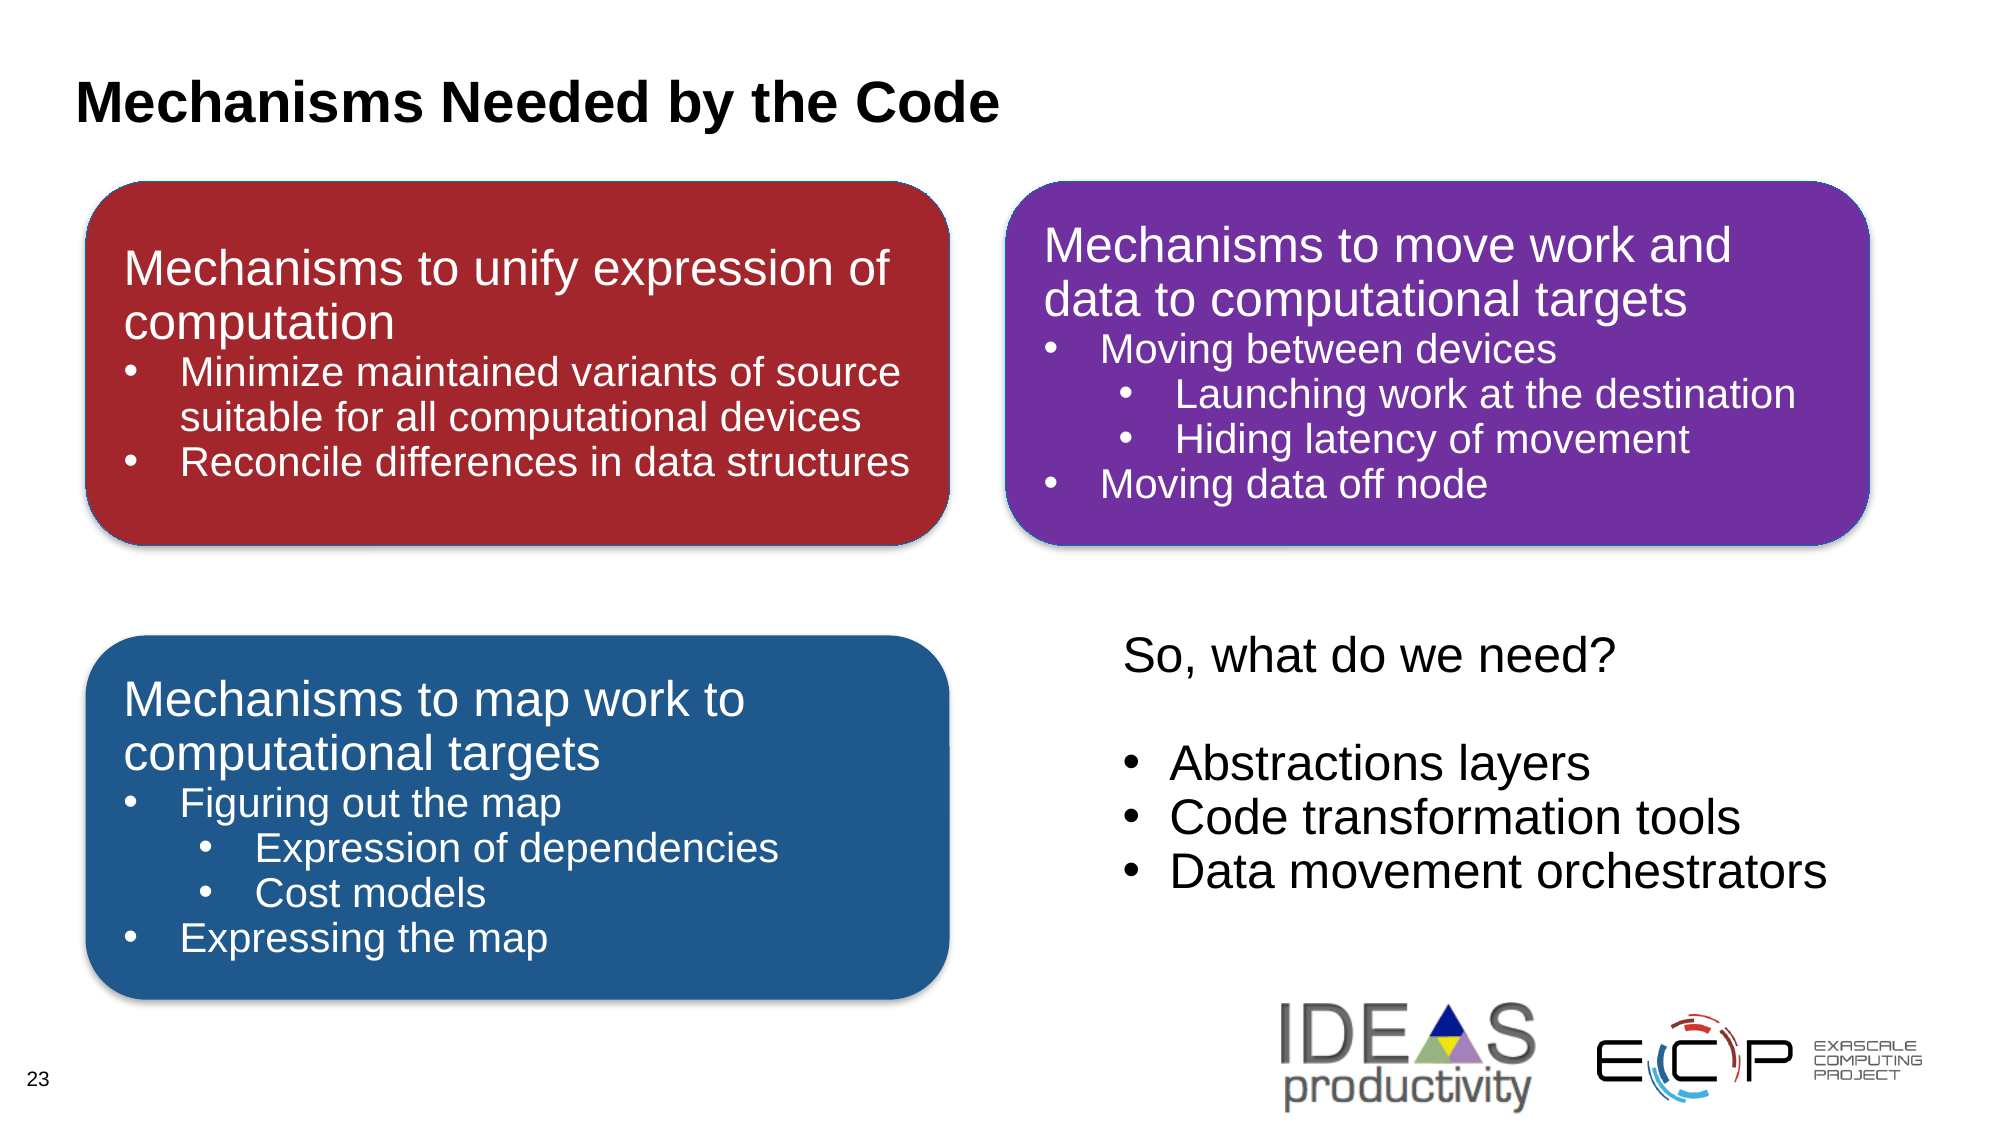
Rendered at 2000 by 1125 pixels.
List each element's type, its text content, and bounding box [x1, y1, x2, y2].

picture [1597, 1014, 1922, 1103]
picture [1280, 1002, 1537, 1114]
text_box Mechanisms to map work to computational targets Figuring out the map Expression of dependencies Cost models Expressing the map [85, 635, 950, 1000]
title Mechanisms Needed by the Code [59, 67, 1926, 218]
text_box So, what do we need? Abstractions layers Code transformation tools Data movement orchestrators [1102, 614, 1849, 915]
text_box Mechanisms to move work and data to computational targets Moving between devices Launching work at the destination Hiding latency of movement Moving data off node [1005, 181, 1870, 546]
text_box Mechanisms to unify expression of computation Minimize maintained variants of source suitable for all computational devices Reconcile differences in data structures [85, 181, 950, 546]
